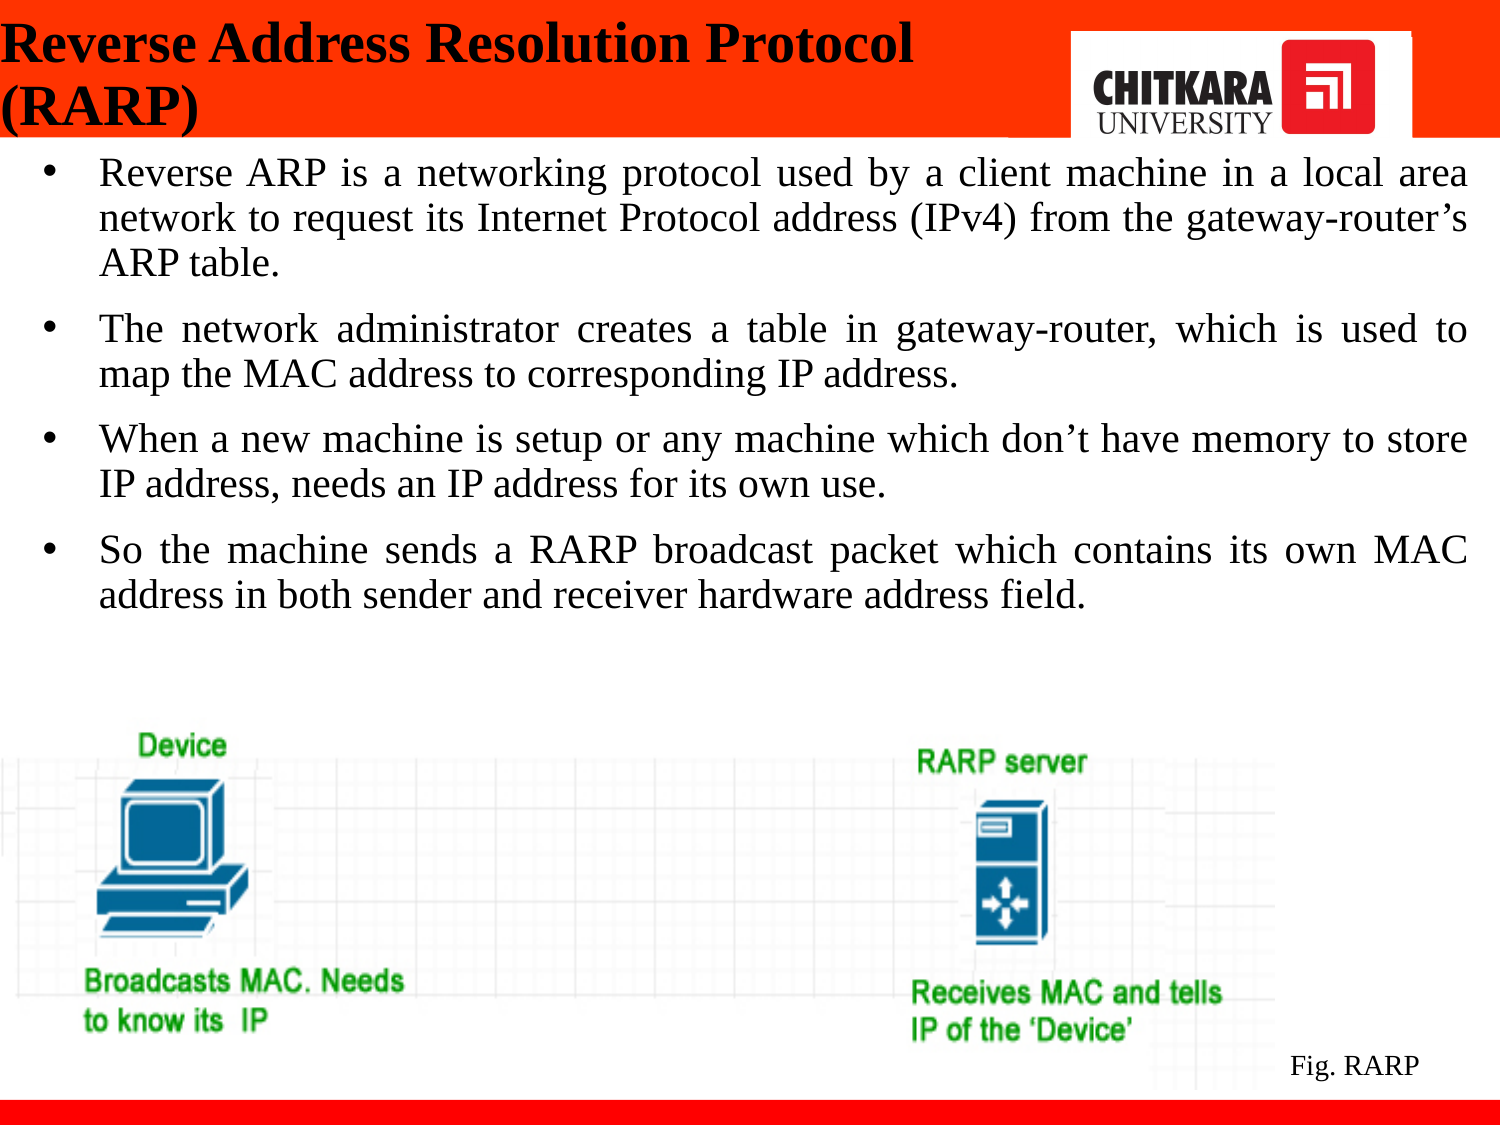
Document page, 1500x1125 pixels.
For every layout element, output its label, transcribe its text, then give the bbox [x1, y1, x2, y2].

list Reverse ARP is a networking protocol used by a client machine in a local area network to request its Internet Protocol address (IPv4) from the gateway-router’s ARP table. The network administrator creates a table in gateway-router, which is used to map the MAC address to corresponding IP address. When a new machine is setup or any machine which don’t have memory to store IP address, needs an IP address for its own use. So the machine sends a RARP broadcast packet which contains its own MAC address in both sender and receiver hardware address field. [23, 149, 1470, 655]
picture [1074, 37, 1390, 138]
title Reverse Address Resolution Protocol (RARP) [0, 0, 1070, 150]
text_box Fig. RARP [1279, 1038, 1437, 1089]
picture [0, 717, 1276, 1090]
